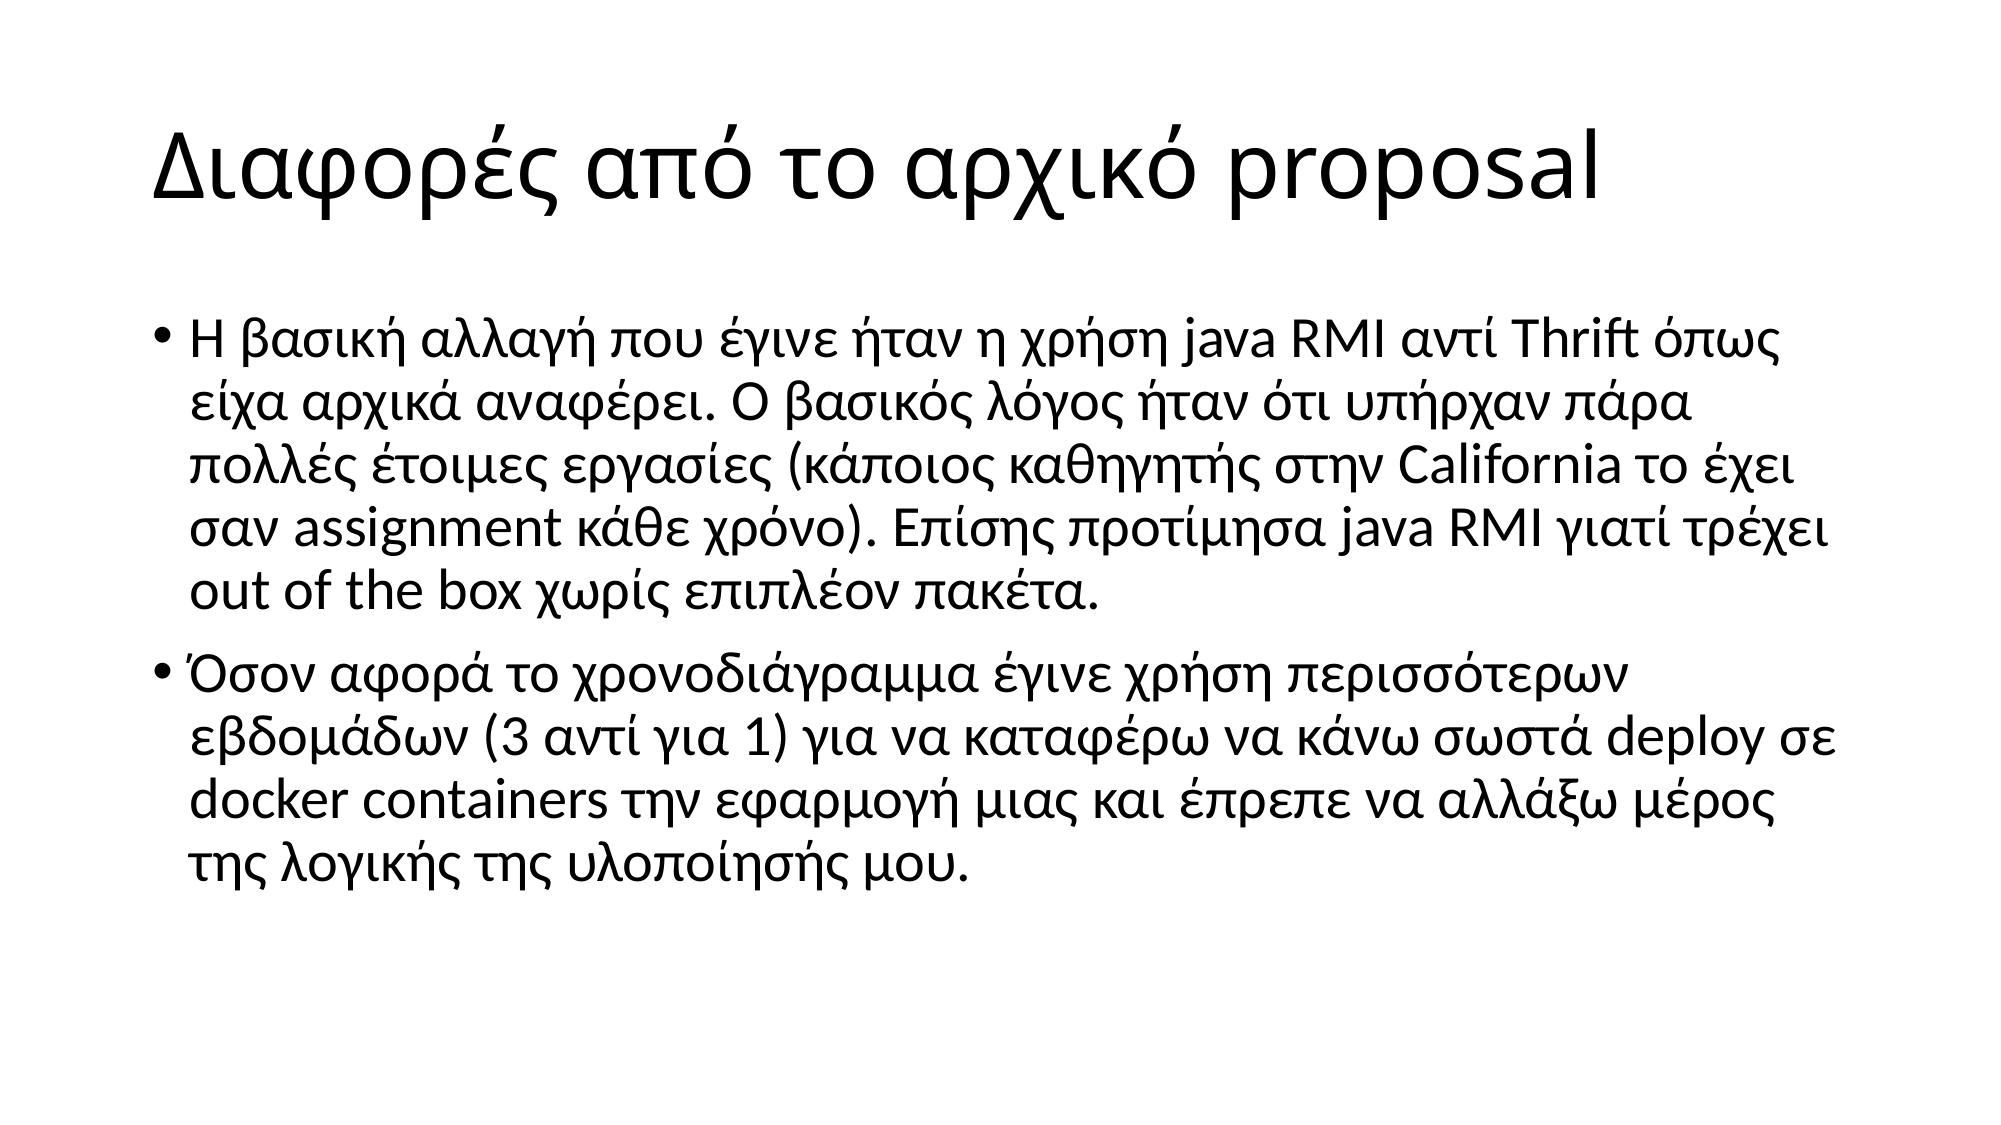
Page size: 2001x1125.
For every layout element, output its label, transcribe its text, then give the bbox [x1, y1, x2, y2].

title Διαφορές από το αρχικό proposal [137, 59, 1863, 278]
list H βασική αλλαγή που έγινε ήταν η χρήση java RMI αντί Thrift όπως είχα αρχικά αναφέρει. Ο βασικός λόγος ήταν ότι υπήρχαν πάρα πολλές έτοιμες εργασίες (κάποιος καθηγητής στην California το έχει σαν assignment κάθε χρόνο). Επίσης προτίμησα java RMI γιατί τρέχει out of the box χωρίς επιπλέον πακέτα. Όσον αφορά το χρονοδιάγραμμα έγινε χρήση περισσότερων εβδομάδων (3 αντί για 1) για να καταφέρω να κάνω σωστά deploy σε docker containers την εφαρμογή μιας και έπρεπε να αλλάξω μέρος της λογικής της υλοποίησής μου. [137, 299, 1863, 1014]
